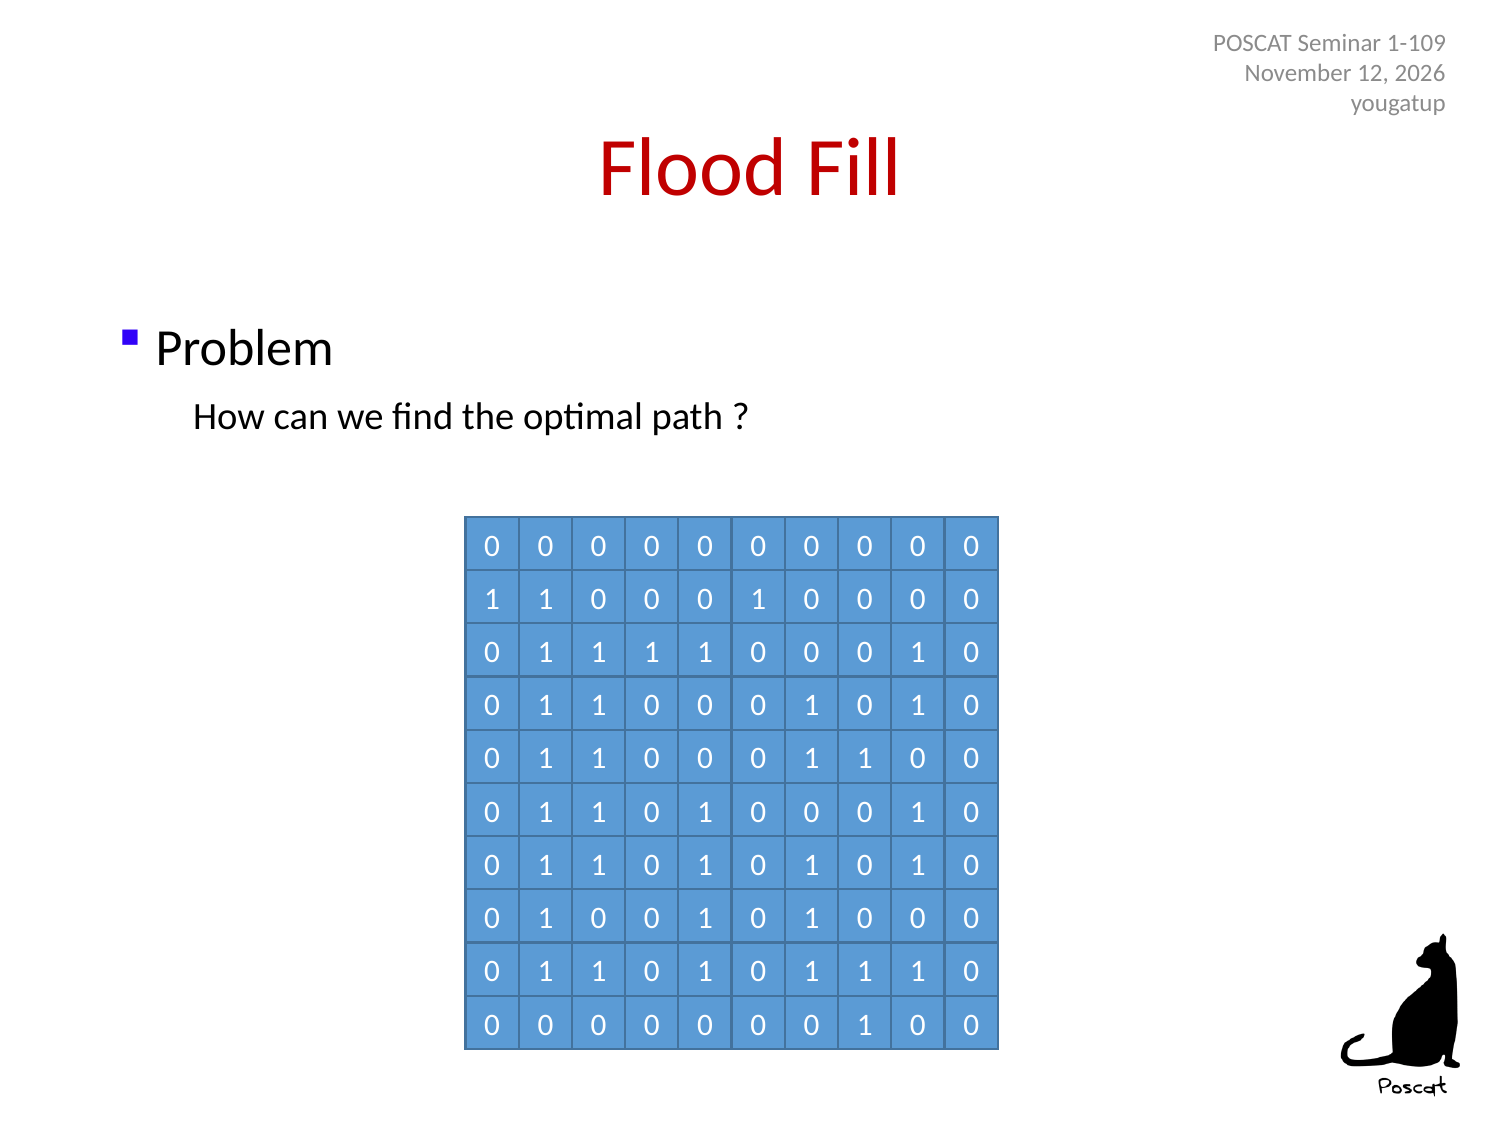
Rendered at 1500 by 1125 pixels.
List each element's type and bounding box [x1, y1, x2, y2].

text_box [464, 516, 999, 1050]
title [103, 59, 1397, 278]
list [103, 299, 1473, 1014]
picture [1317, 927, 1500, 1103]
slide_number [1123, 29, 1462, 113]
